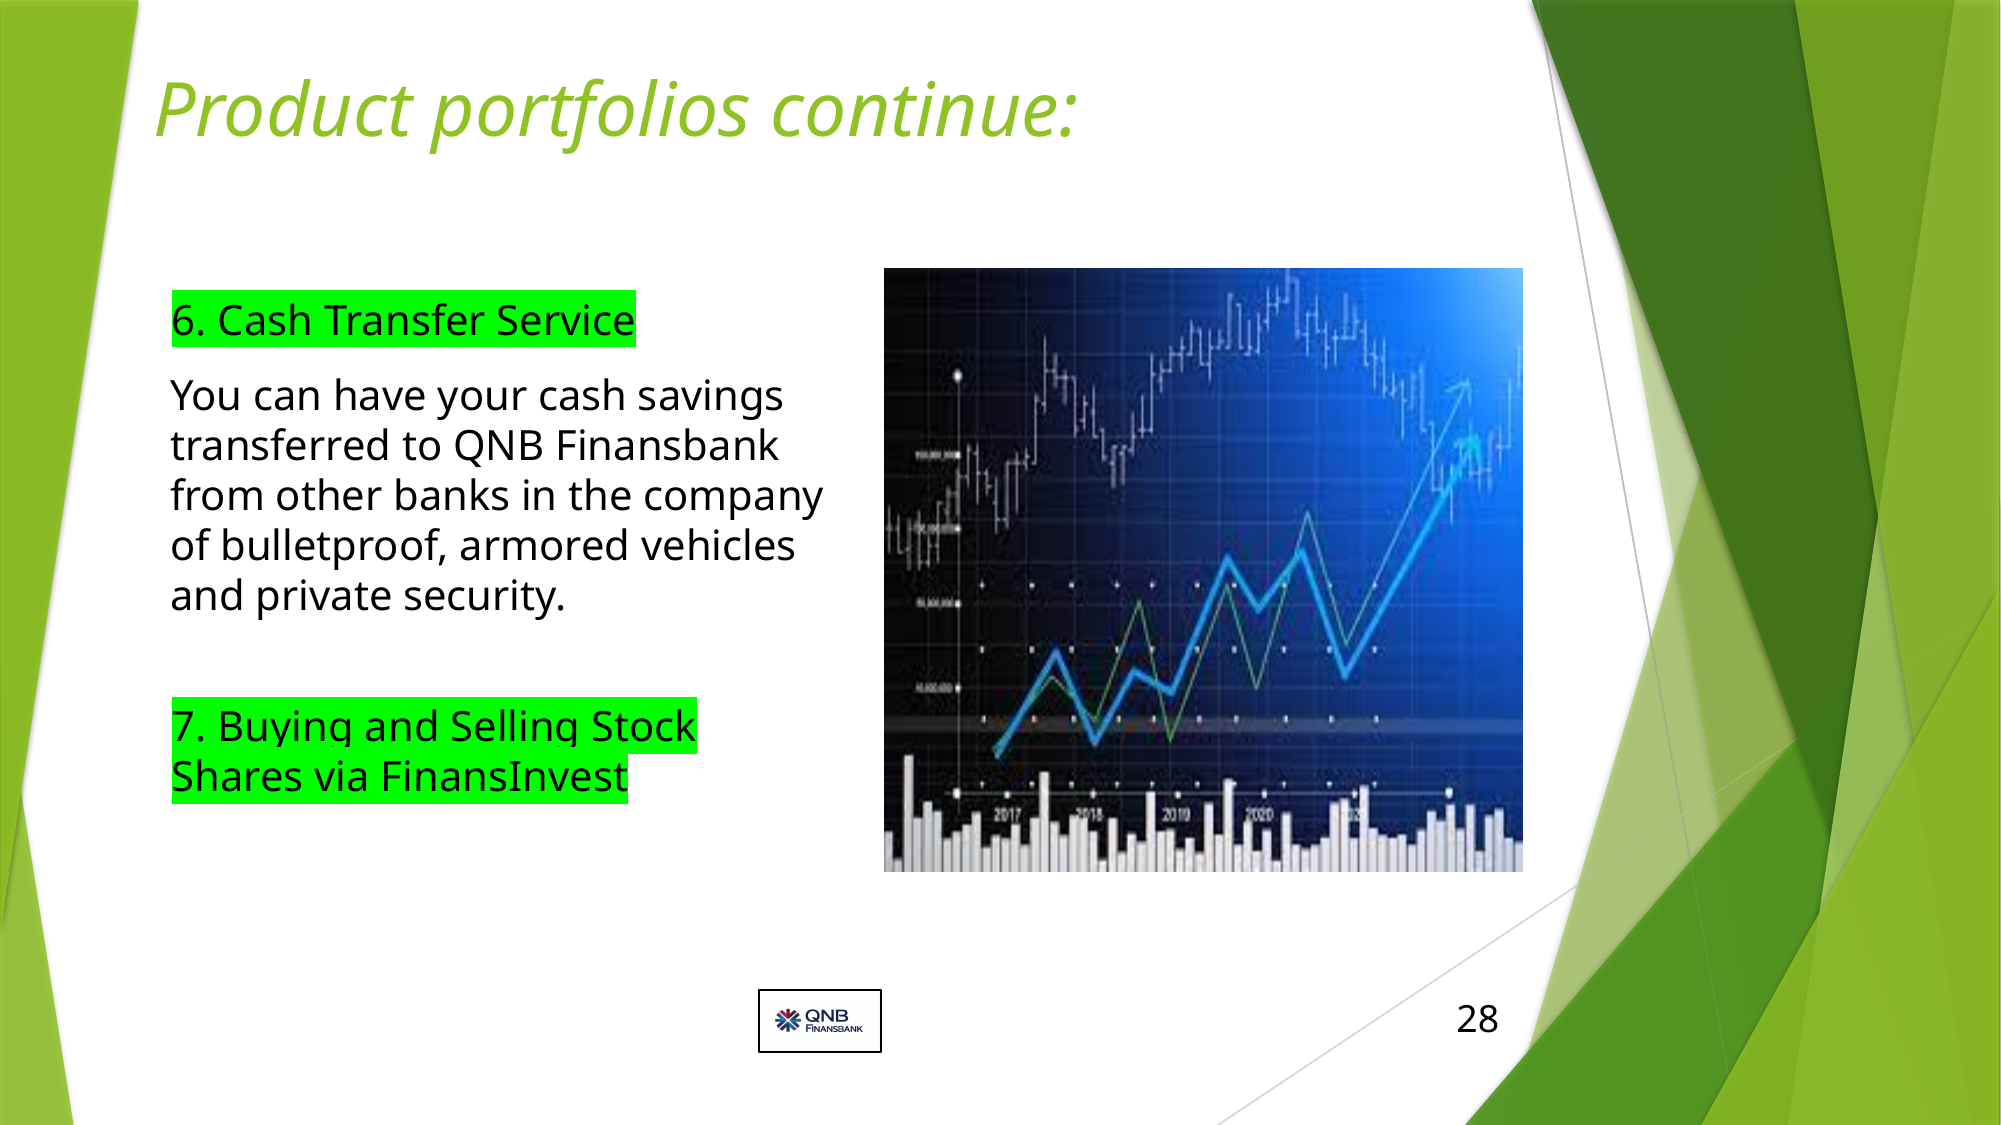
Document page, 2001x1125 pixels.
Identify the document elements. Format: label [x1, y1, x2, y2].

text_box [0, 0, 2000, 1125]
picture [883, 268, 1523, 873]
picture [759, 990, 881, 1052]
